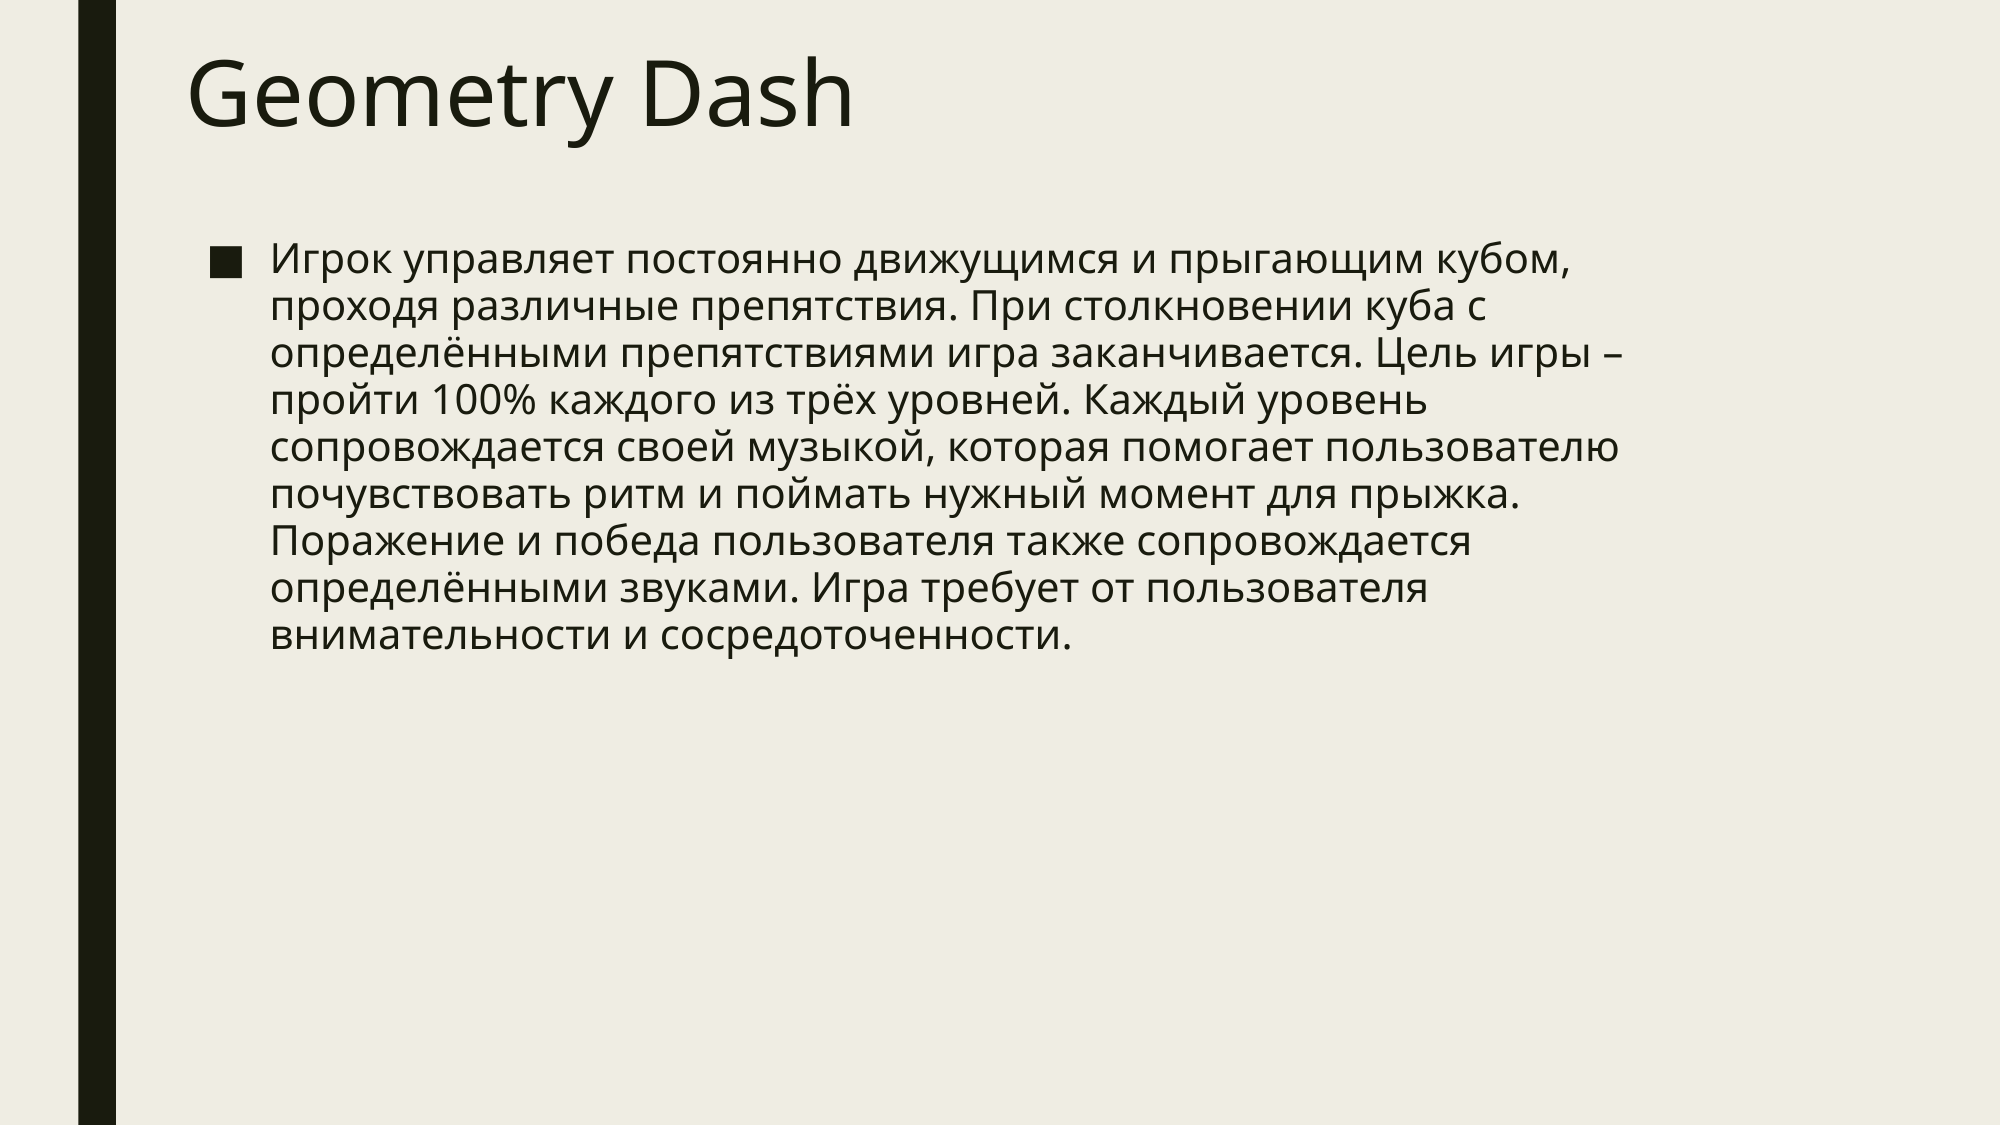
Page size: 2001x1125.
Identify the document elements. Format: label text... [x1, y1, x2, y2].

list Игрок управляет постоянно движущимся и прыгающим кубом, проходя различные препятствия. При столкновении куба с определёнными препятствиями игра заканчивается. Цель игры – пройти 100% каждого из трёх уровней. Каждый уровень сопровождается своей музыкой, которая помогает пользователю почувствовать ритм и поймать нужный момент для прыжка. Поражение и победа пользователя также сопровождается определёнными звуками. Игра требует от пользователя внимательности и сосредоточенности. [191, 228, 1767, 816]
title Geometry Dash [170, 40, 1746, 285]
